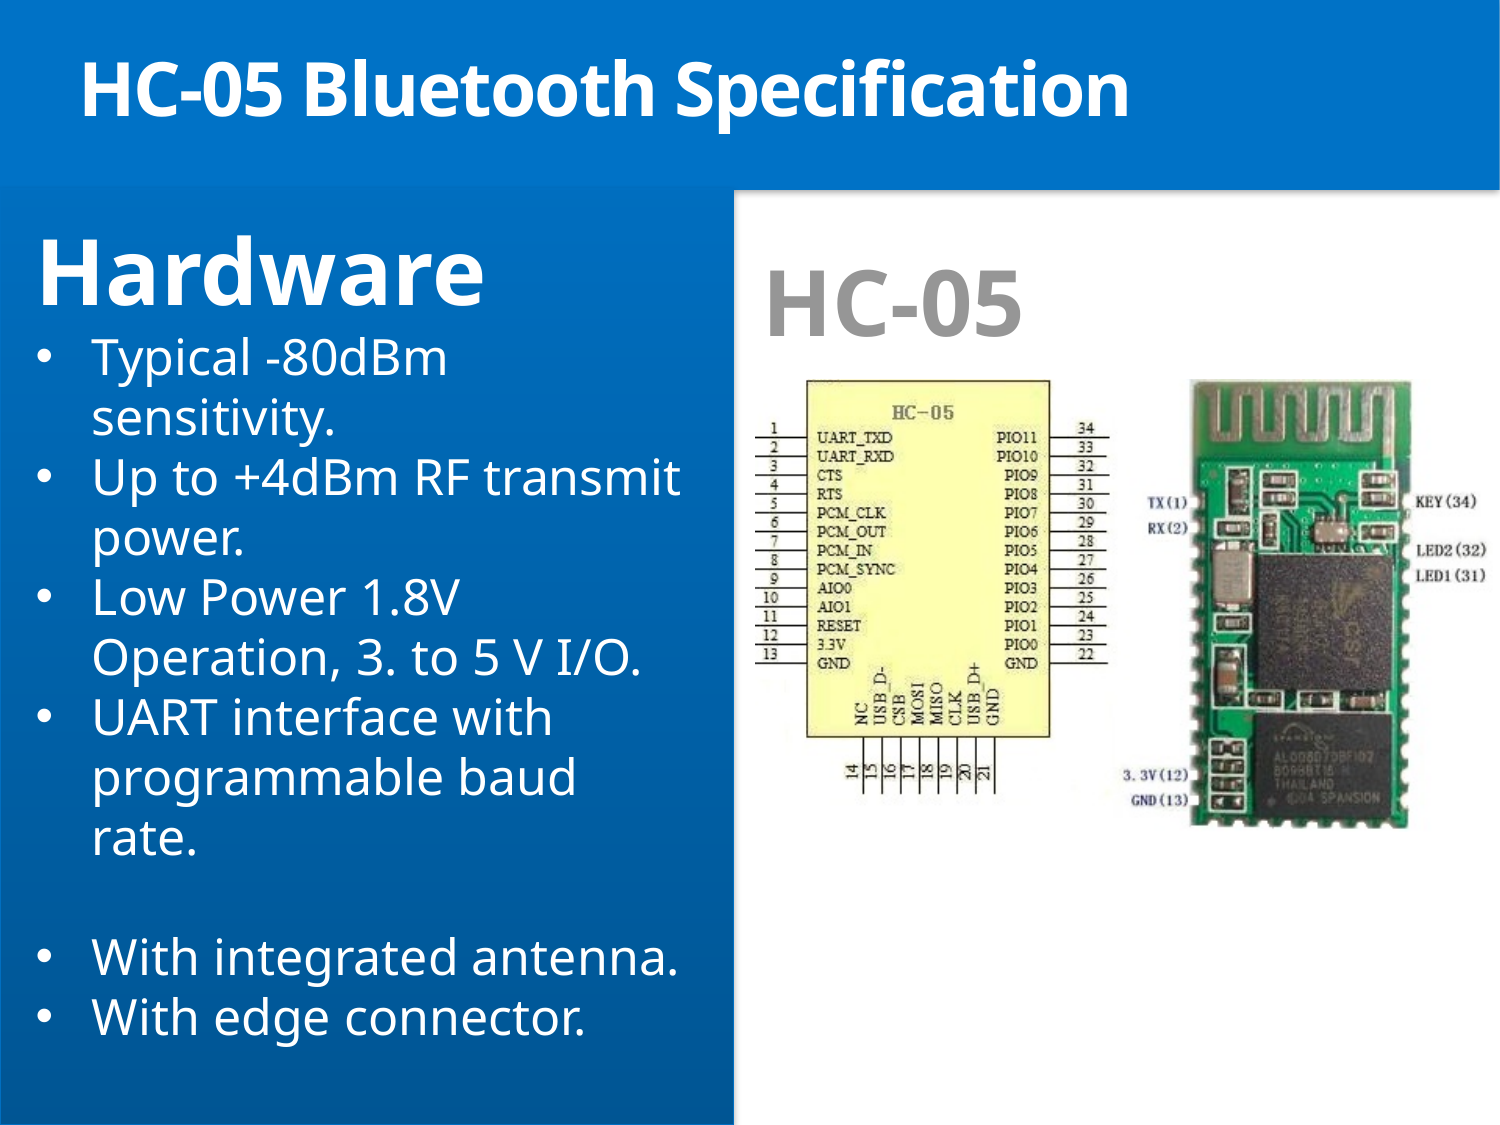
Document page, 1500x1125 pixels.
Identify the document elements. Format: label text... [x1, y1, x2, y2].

picture [755, 379, 1497, 832]
text_box Typical ‐80dBm sensitivity. Up to +4dBm RF transmit power. Low Power 1.8V Operation, 3. to 5 V I/O. UART interface with programmable baud rate. With integrated antenna. With edge connector. [35, 325, 689, 1106]
list HC-05 [761, 256, 1425, 357]
list Hardware [35, 225, 699, 326]
text_box [0, 188, 734, 1125]
title HC-05 Bluetooth Specification [78, 51, 1423, 133]
